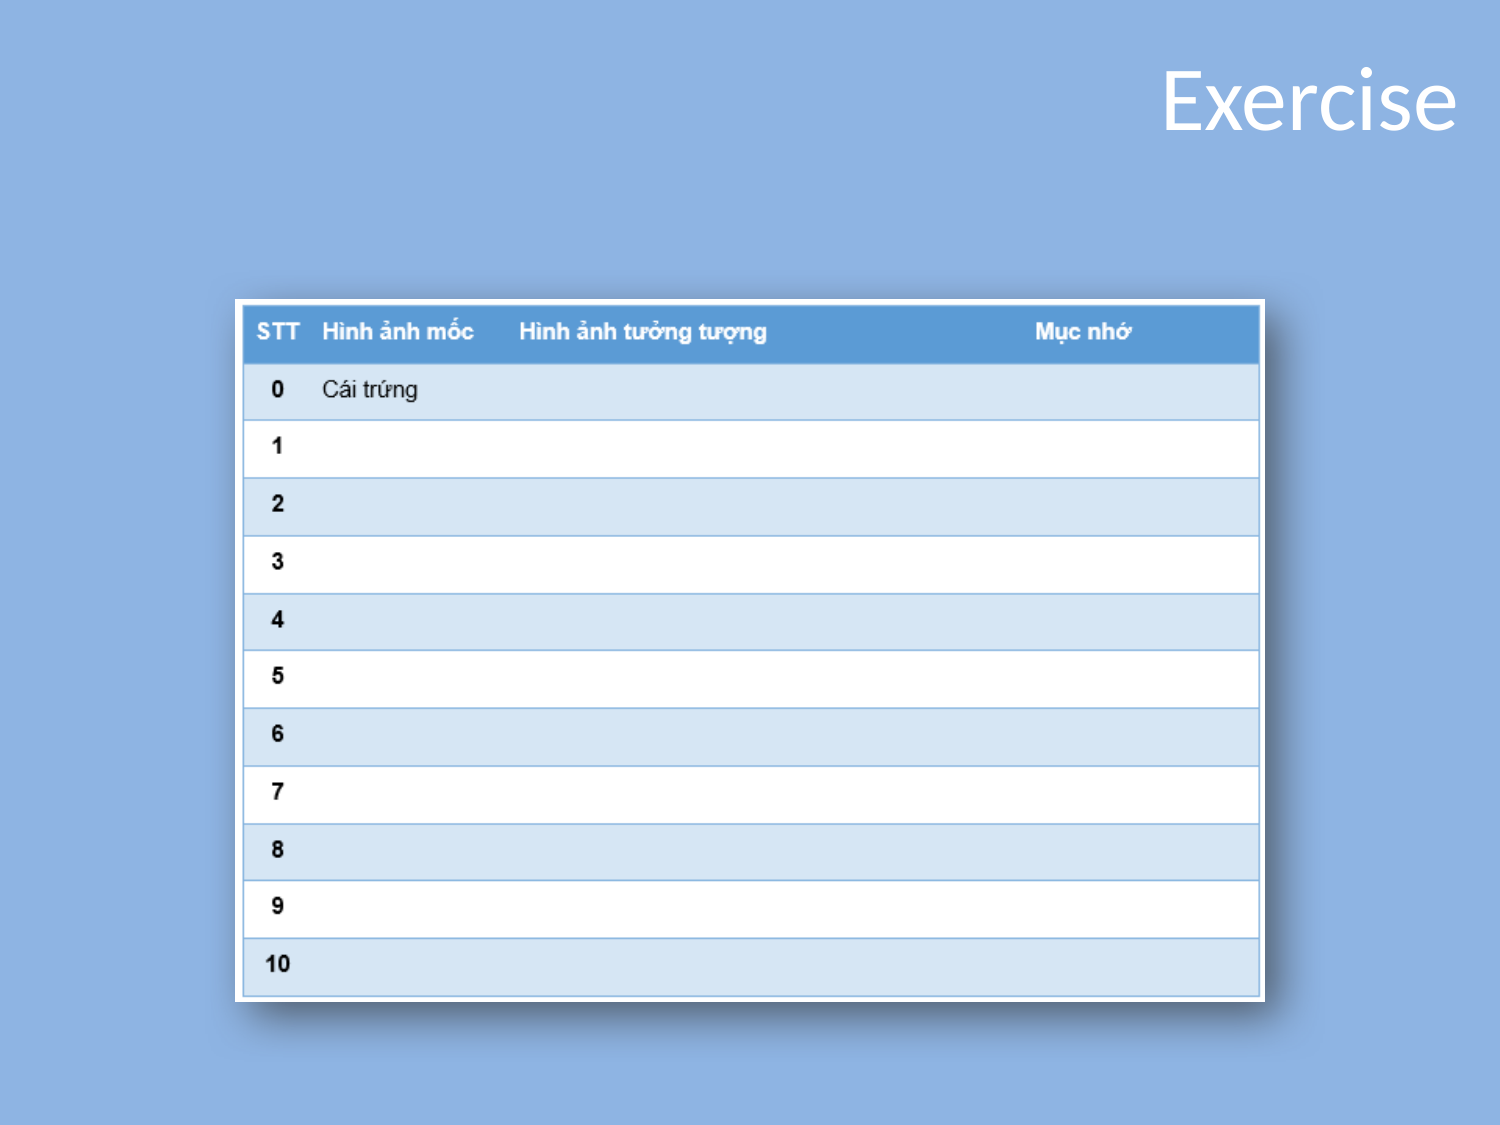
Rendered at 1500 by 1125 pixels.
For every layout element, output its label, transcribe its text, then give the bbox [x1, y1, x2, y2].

picture [234, 299, 1265, 1002]
title Exercise [24, 12, 1475, 175]
